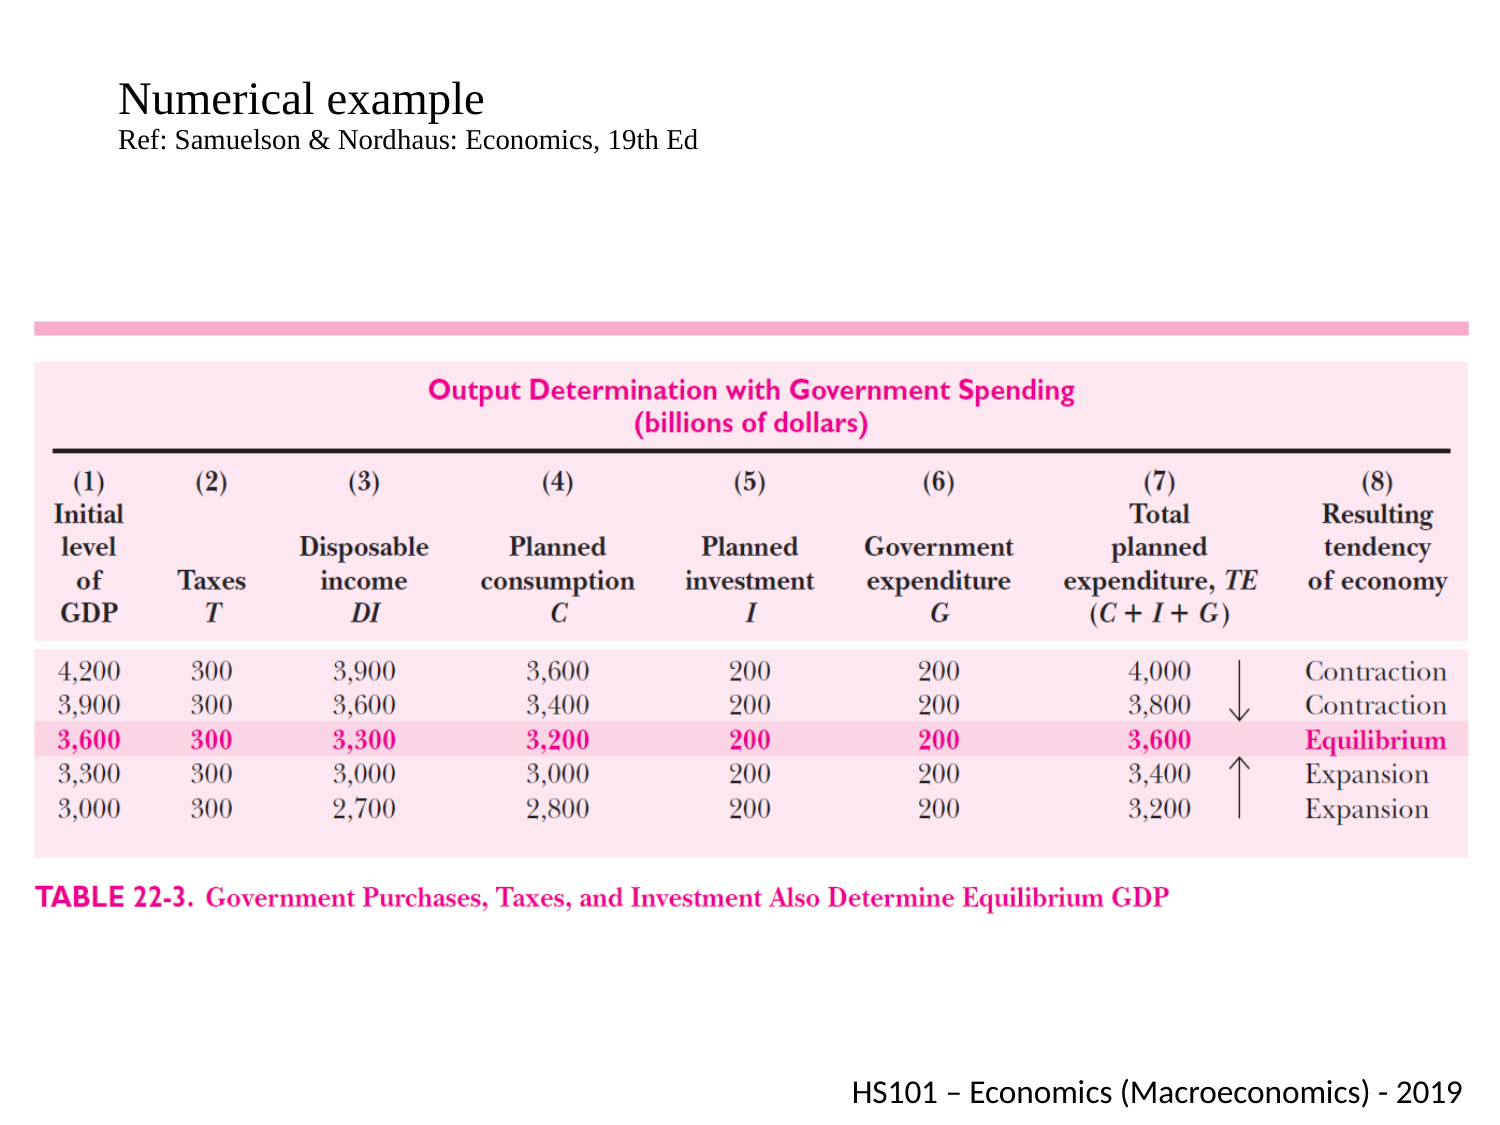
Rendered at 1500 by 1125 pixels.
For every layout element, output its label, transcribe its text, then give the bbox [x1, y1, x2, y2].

title Numerical example Ref: Samuelson & Nordhaus: Economics, 19th Ed [103, 66, 1397, 164]
picture [0, 254, 1500, 922]
text_box HS101 – Economics (Macroeconomics) - 2019 [837, 1062, 1497, 1125]
